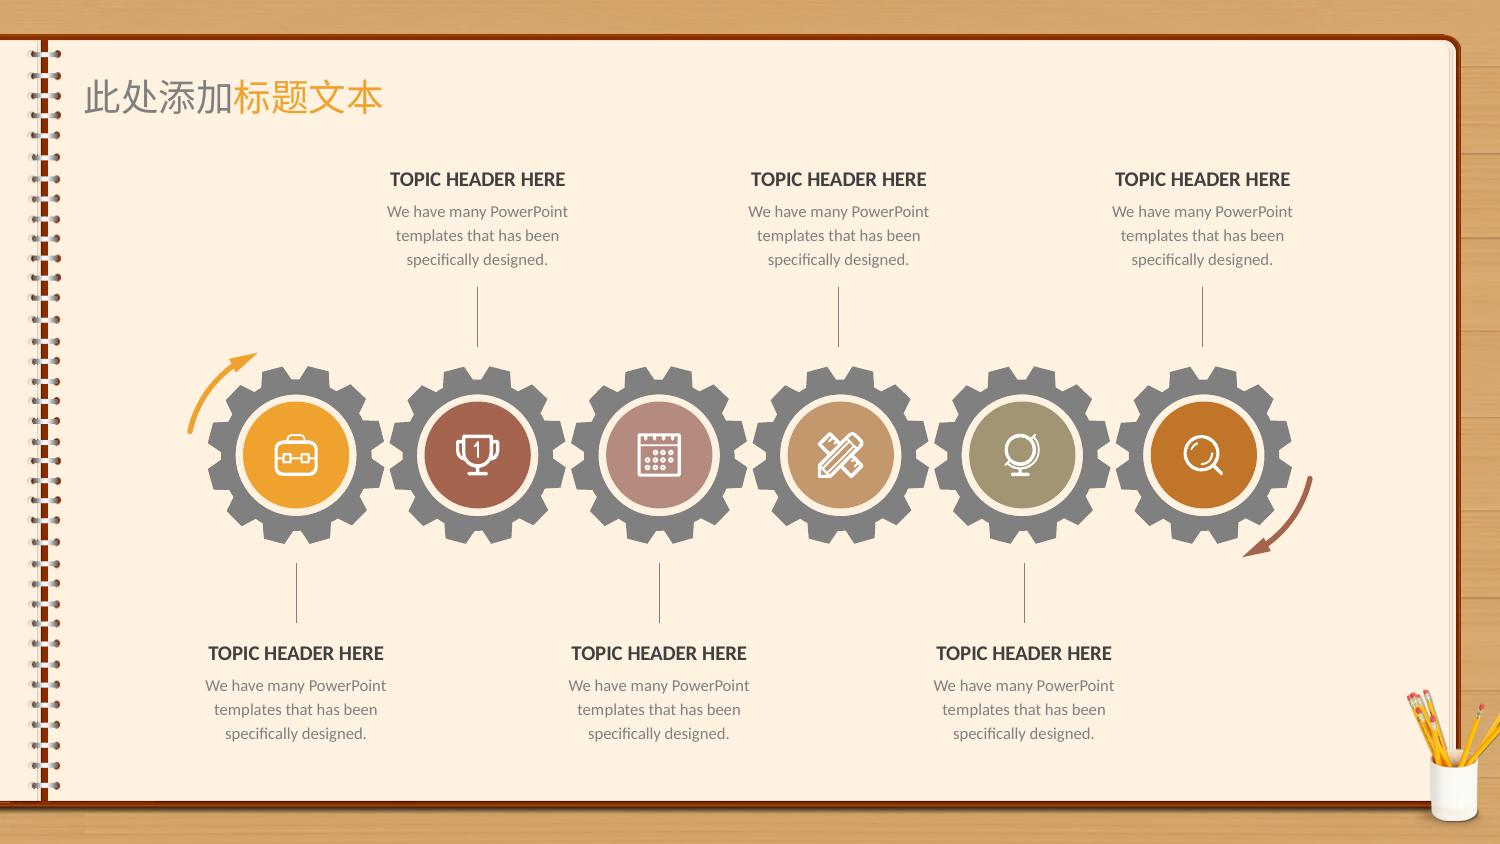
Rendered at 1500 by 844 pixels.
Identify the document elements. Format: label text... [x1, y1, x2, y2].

text_box [817, 431, 864, 479]
text_box [637, 433, 681, 477]
text_box [752, 366, 929, 544]
text_box [606, 401, 713, 509]
text_box TOPIC HEADER HERE We have many PowerPoint templates that has been specifically designed. [361, 161, 595, 270]
text_box [969, 401, 1076, 509]
text_box [1004, 433, 1040, 477]
text_box [424, 401, 531, 509]
text_box [1150, 401, 1257, 509]
text_box [1115, 366, 1293, 544]
text_box [207, 366, 385, 544]
text_box TOPIC HEADER HERE We have many PowerPoint templates that has been specifically designed. [542, 634, 776, 743]
text_box TOPIC HEADER HERE We have many PowerPoint templates that has been specifically designed. [179, 634, 413, 743]
text_box [187, 352, 258, 435]
text_box [787, 401, 894, 509]
text_box [389, 366, 566, 544]
text_box [274, 434, 318, 476]
text_box [571, 366, 748, 544]
text_box [934, 366, 1111, 544]
text_box [243, 401, 350, 509]
text_box [456, 434, 500, 476]
text_box [1183, 435, 1223, 476]
text_box TOPIC HEADER HERE We have many PowerPoint templates that has been specifically designed. [722, 161, 956, 270]
text_box TOPIC HEADER HERE We have many PowerPoint templates that has been specifically designed. [907, 634, 1141, 743]
text_box [1242, 475, 1313, 558]
picture [0, 0, 1500, 844]
text_box TOPIC HEADER HERE We have many PowerPoint templates that has been specifically designed. [1086, 161, 1320, 270]
text_box 此处添加标题文本 [83, 74, 438, 120]
